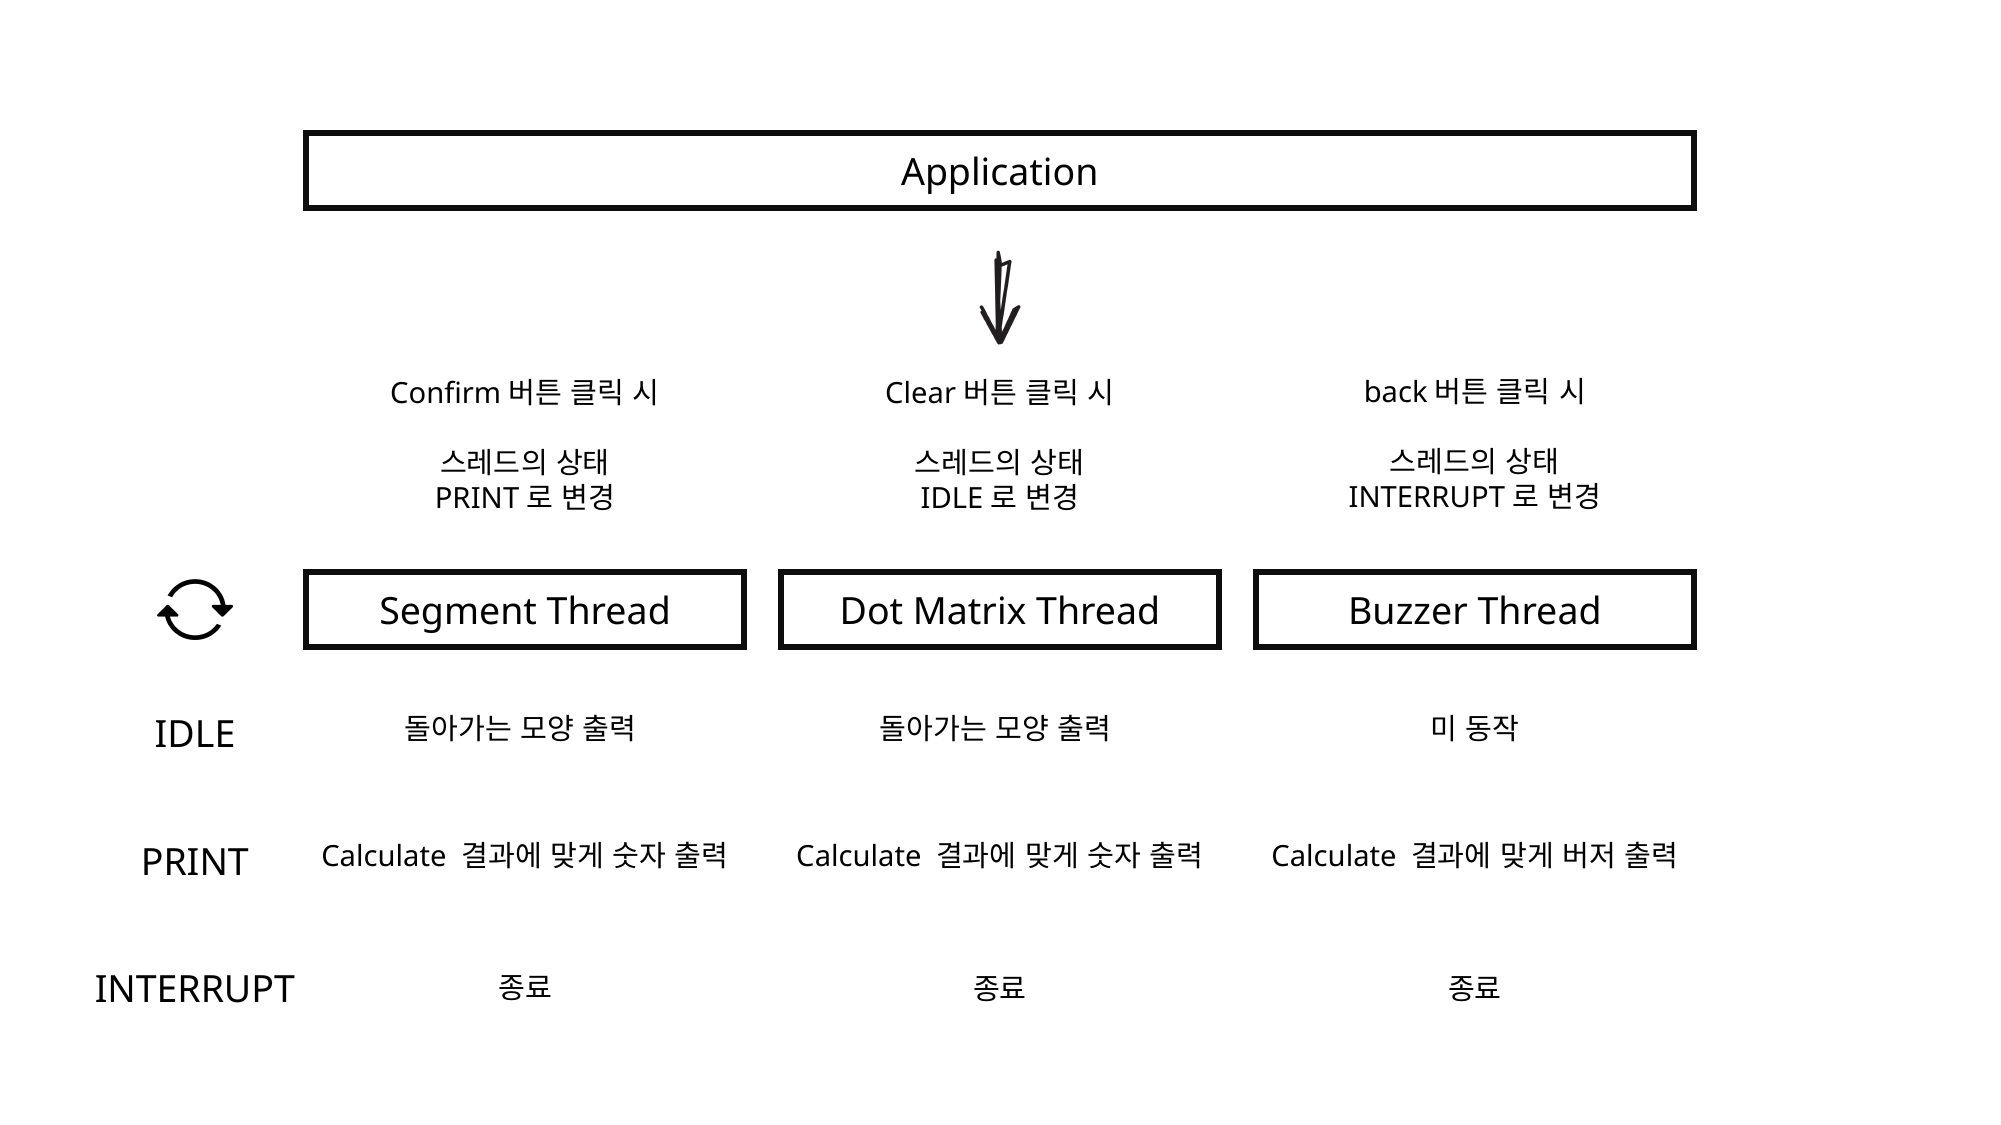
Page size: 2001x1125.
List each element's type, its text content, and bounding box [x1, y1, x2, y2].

text_box Calculate 결과에 맞게 숫자 출력 [780, 830, 1220, 881]
text_box Calculate 결과에 맞게 숫자 출력 [305, 830, 745, 881]
text_box Clear버튼 클릭 시 스레드의 상태 IDLE로 변경 [780, 367, 1220, 522]
text_box 종료 [1255, 963, 1695, 1014]
text_box PRINT [106, 830, 284, 891]
text_box IDLE [106, 702, 284, 763]
text_box Buzzer Thread [1255, 571, 1695, 648]
picture [946, 244, 1054, 351]
text_box 미 동작 [1255, 702, 1695, 753]
text_box Dot Matrix Thread [780, 571, 1220, 648]
picture [157, 571, 233, 647]
text_box 돌아가는 모양 출력 [780, 702, 1220, 753]
text_box Application [305, 132, 1695, 209]
text_box Segment Thread [305, 571, 745, 648]
text_box INTERRUPT [70, 957, 319, 1018]
text_box 돌아가는 모양 출력 [305, 702, 745, 753]
text_box 종료 [780, 963, 1220, 1013]
text_box 종료 [305, 962, 745, 1012]
text_box back버튼 클릭 시 스레드의 상태 INTERRUPT로 변경 [1255, 366, 1695, 521]
text_box Confirm버튼 클릭 시 스레드의 상태 PRINT로 변경 [305, 366, 745, 522]
text_box Calculate 결과에 맞게 버저 출력 [1255, 830, 1695, 881]
